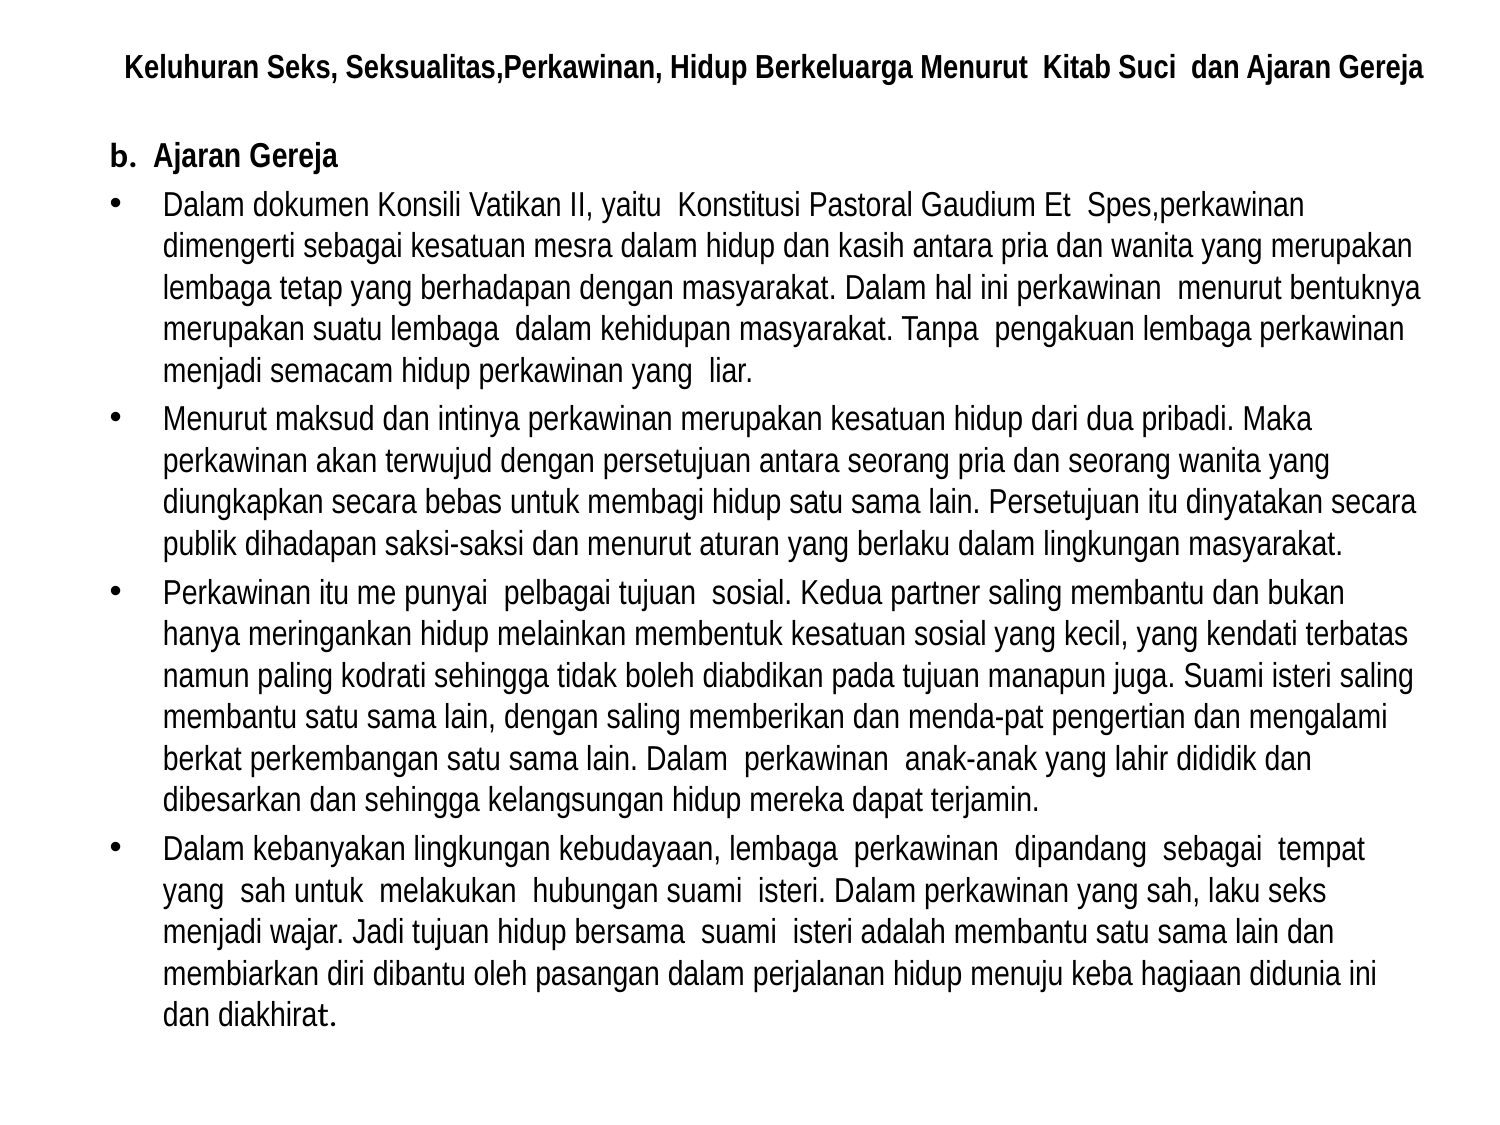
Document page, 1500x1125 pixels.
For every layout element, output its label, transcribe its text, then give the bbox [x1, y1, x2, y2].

text_box Keluhuran Seks, Seksualitas,Perkawinan, Hidup Berkeluarga Menurut Kitab Suci dan Ajaran Gereja [99, 19, 1450, 112]
list b. Ajaran Gereja Dalam dokumen Konsili Vatikan II, yaitu Konstitusi Pastoral Gaudium Et Spes,perkawinan dimengerti sebagai kesatuan mesra dalam hidup dan kasih antara pria dan wanita yang merupakan lembaga tetap yang berhadapan dengan masyarakat. Dalam hal ini perkawinan menurut bentuknya merupakan suatu lembaga dalam kehidupan masyarakat. Tanpa pengakuan lembaga perkawinan menjadi semacam hidup perkawinan yang liar. Menurut maksud dan intinya perkawinan merupakan kesatuan hidup dari dua pribadi. Maka perkawinan akan terwujud dengan persetujuan antara seorang pria dan seorang wanita yang diungkapkan secara bebas untuk membagi hidup satu sama lain. Persetujuan itu dinyatakan secara publik dihadapan saksi-saksi dan menurut aturan yang berlaku dalam lingkungan masyarakat. Perkawinan itu me punyai pelbagai tujuan sosial. Kedua partner saling membantu dan bukan hanya meringankan hidup melainkan membentuk kesatuan sosial yang kecil, yang kendati terbatas namun paling kodrati sehingga tidak boleh diabdikan pada tujuan manapun juga. Suami isteri saling membantu satu sama lain, dengan saling memberikan dan menda-pat pengertian dan mengalami berkat perkembangan satu sama lain. Dalam perkawinan anak-anak yang lahir dididik dan dibesarkan dan sehingga kelangsungan hidup mereka dapat terjamin. Dalam kebanyakan lingkungan kebudayaan, lembaga perkawinan dipandang sebagai tempat yang sah untuk melakukan hubungan suami isteri. Dalam perkawinan yang sah, laku seks menjadi wajar. Jadi tujuan hidup bersama suami isteri adalah membantu satu sama lain dan membiarkan diri dibantu oleh pasangan dalam perjalanan hidup menuju keba hagiaan didunia ini dan diakhirat. [94, 125, 1445, 1083]
